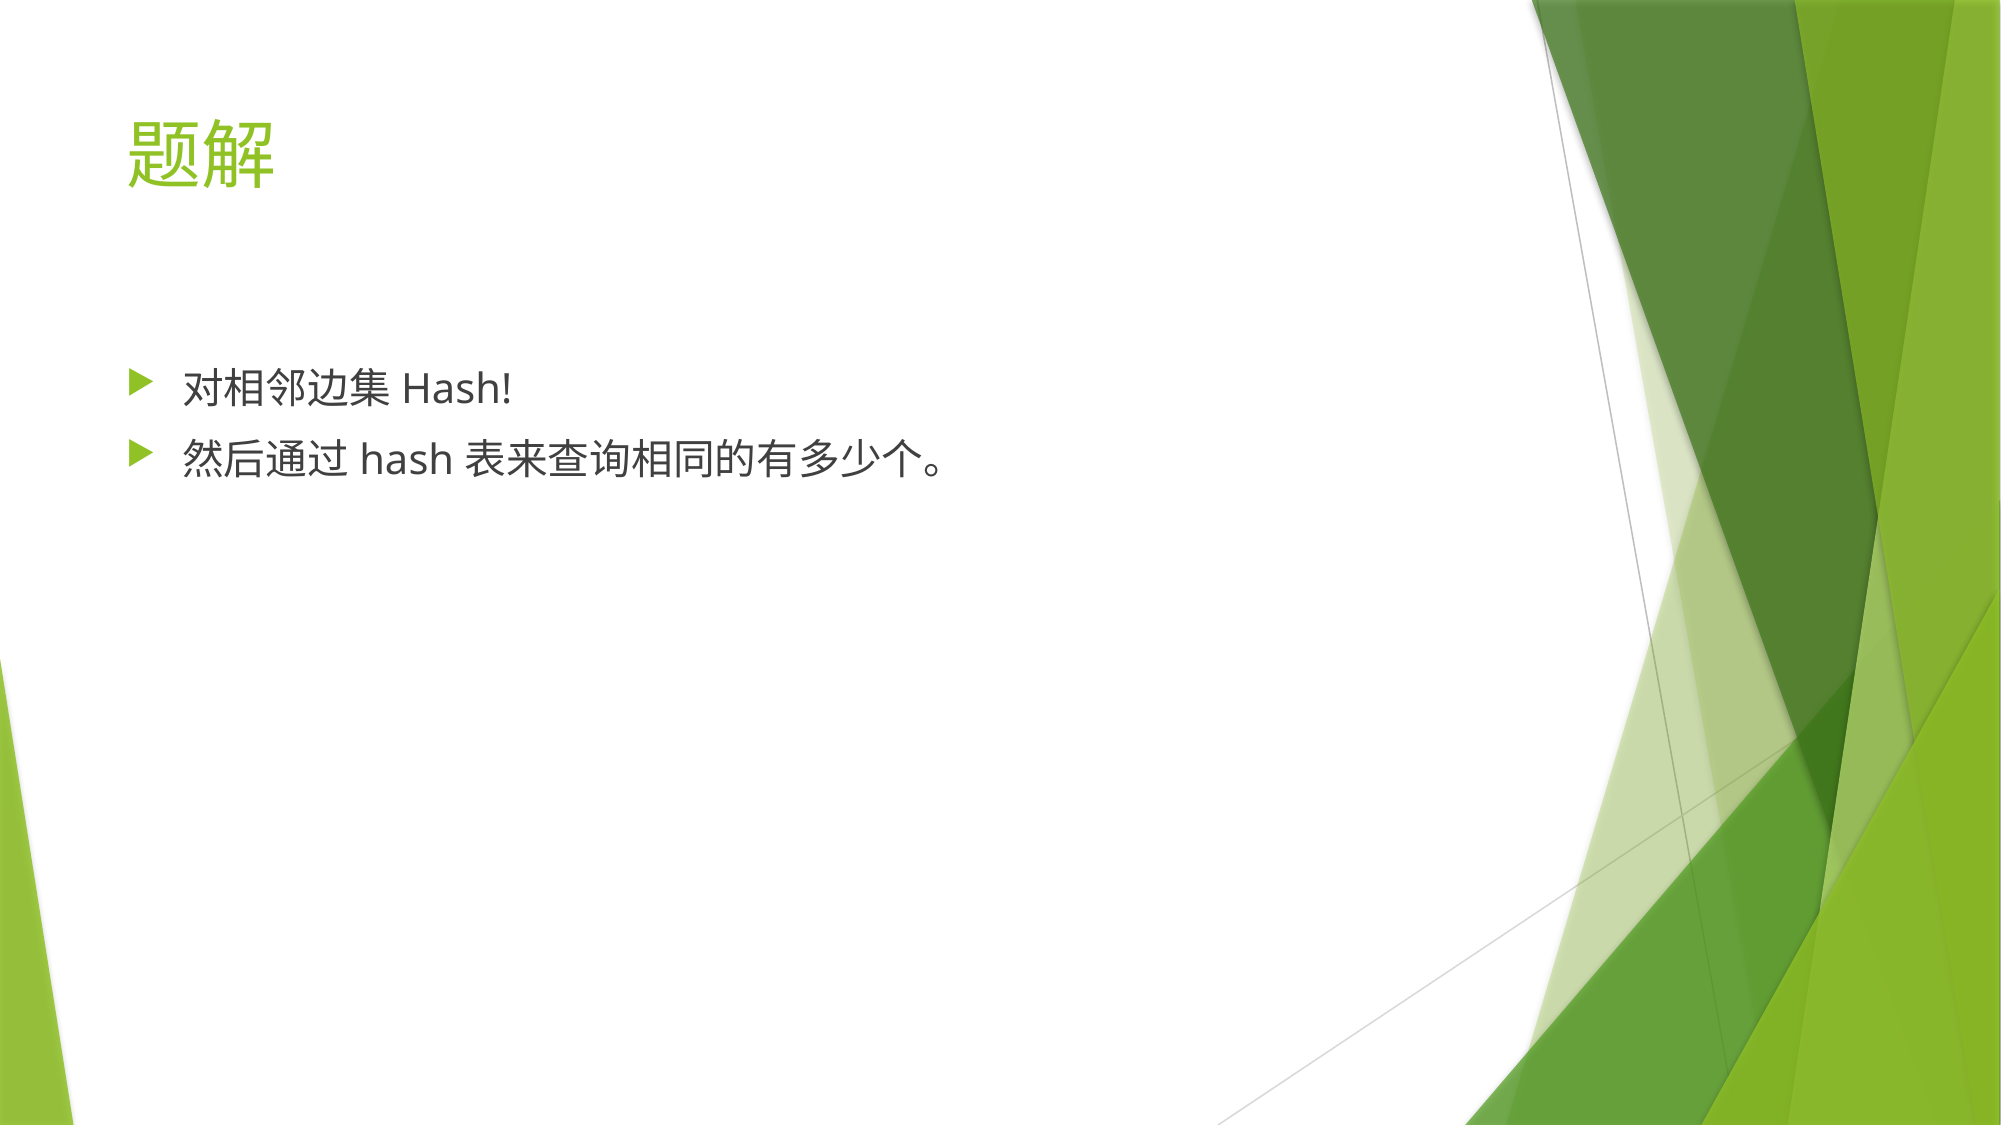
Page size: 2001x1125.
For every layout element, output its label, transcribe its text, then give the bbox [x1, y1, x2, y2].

list 对相邻边集Hash! 然后通过hash表来查询相同的有多少个。 [111, 354, 1522, 992]
title 题解 [111, 99, 1522, 317]
